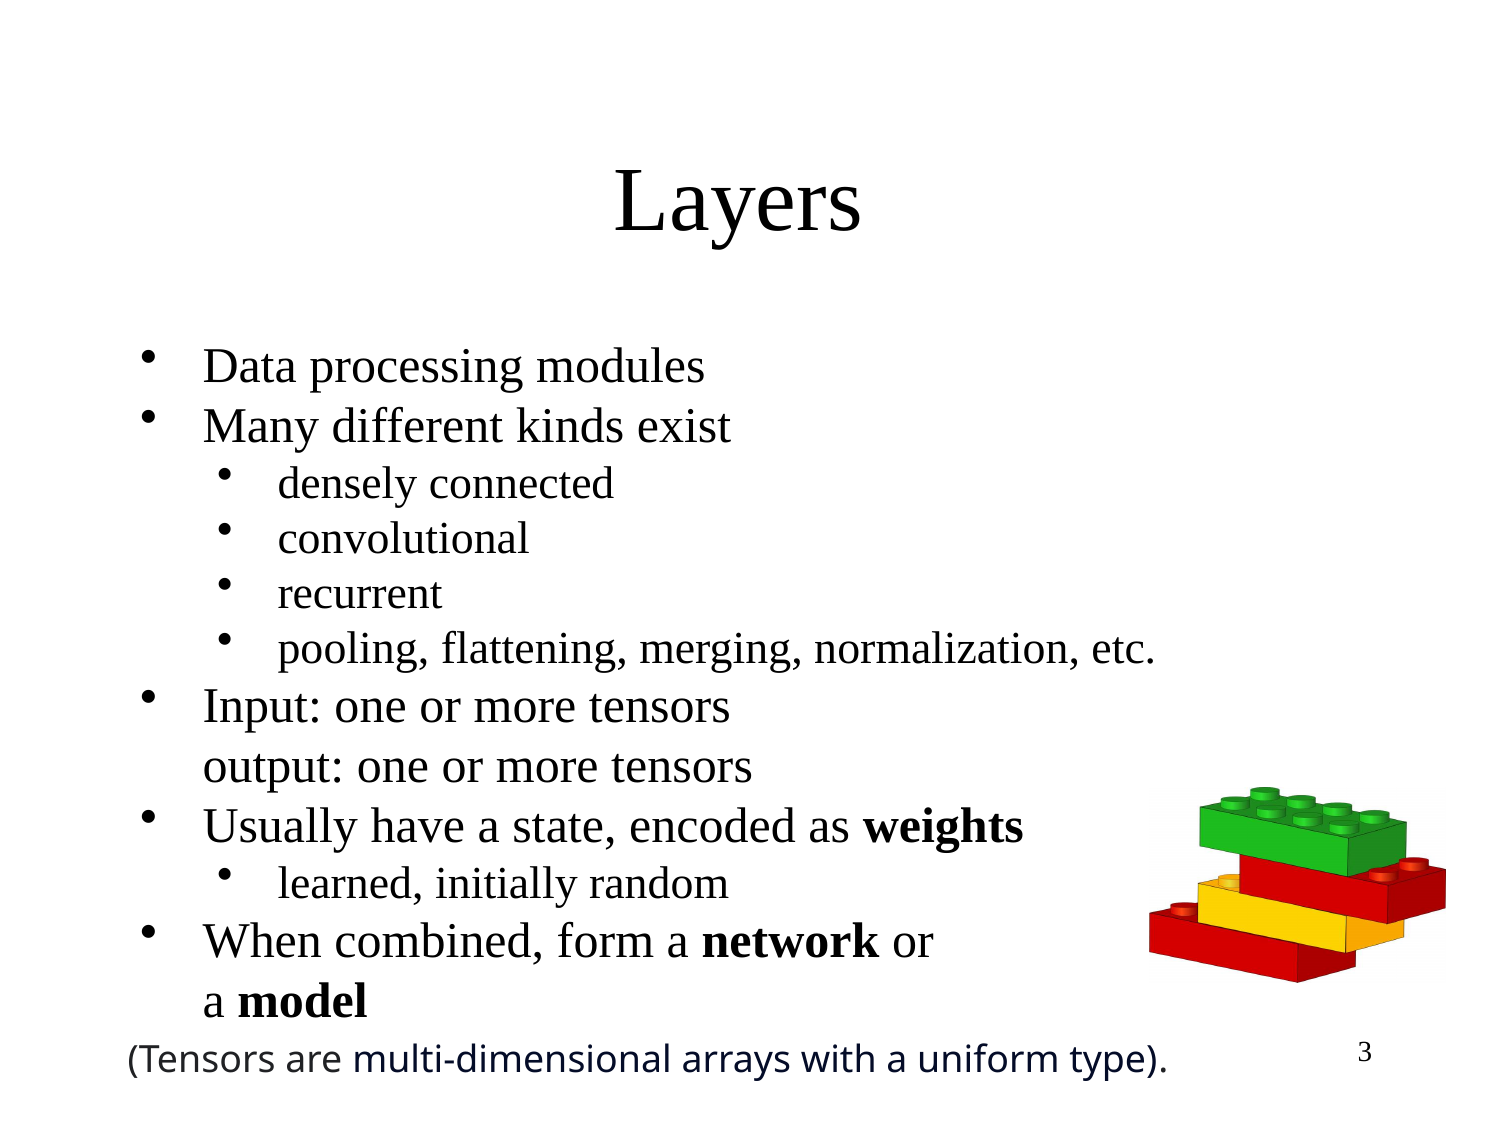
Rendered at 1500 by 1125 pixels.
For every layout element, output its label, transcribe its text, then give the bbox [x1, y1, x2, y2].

slide_number 3 [1074, 1024, 1388, 1101]
list Data processing modules Many different kinds exist densely connected convolutional recurrent pooling, flattening, merging, normalization, etc. Input: one or more tensors output: one or more tensors Usually have a state, encoded as weights learned, initially random When combined, form a network or a model (Tensors are multi-dimensional arrays with a uniform type). [112, 324, 1388, 1001]
title Layers [112, 99, 1388, 288]
picture [1149, 787, 1446, 984]
